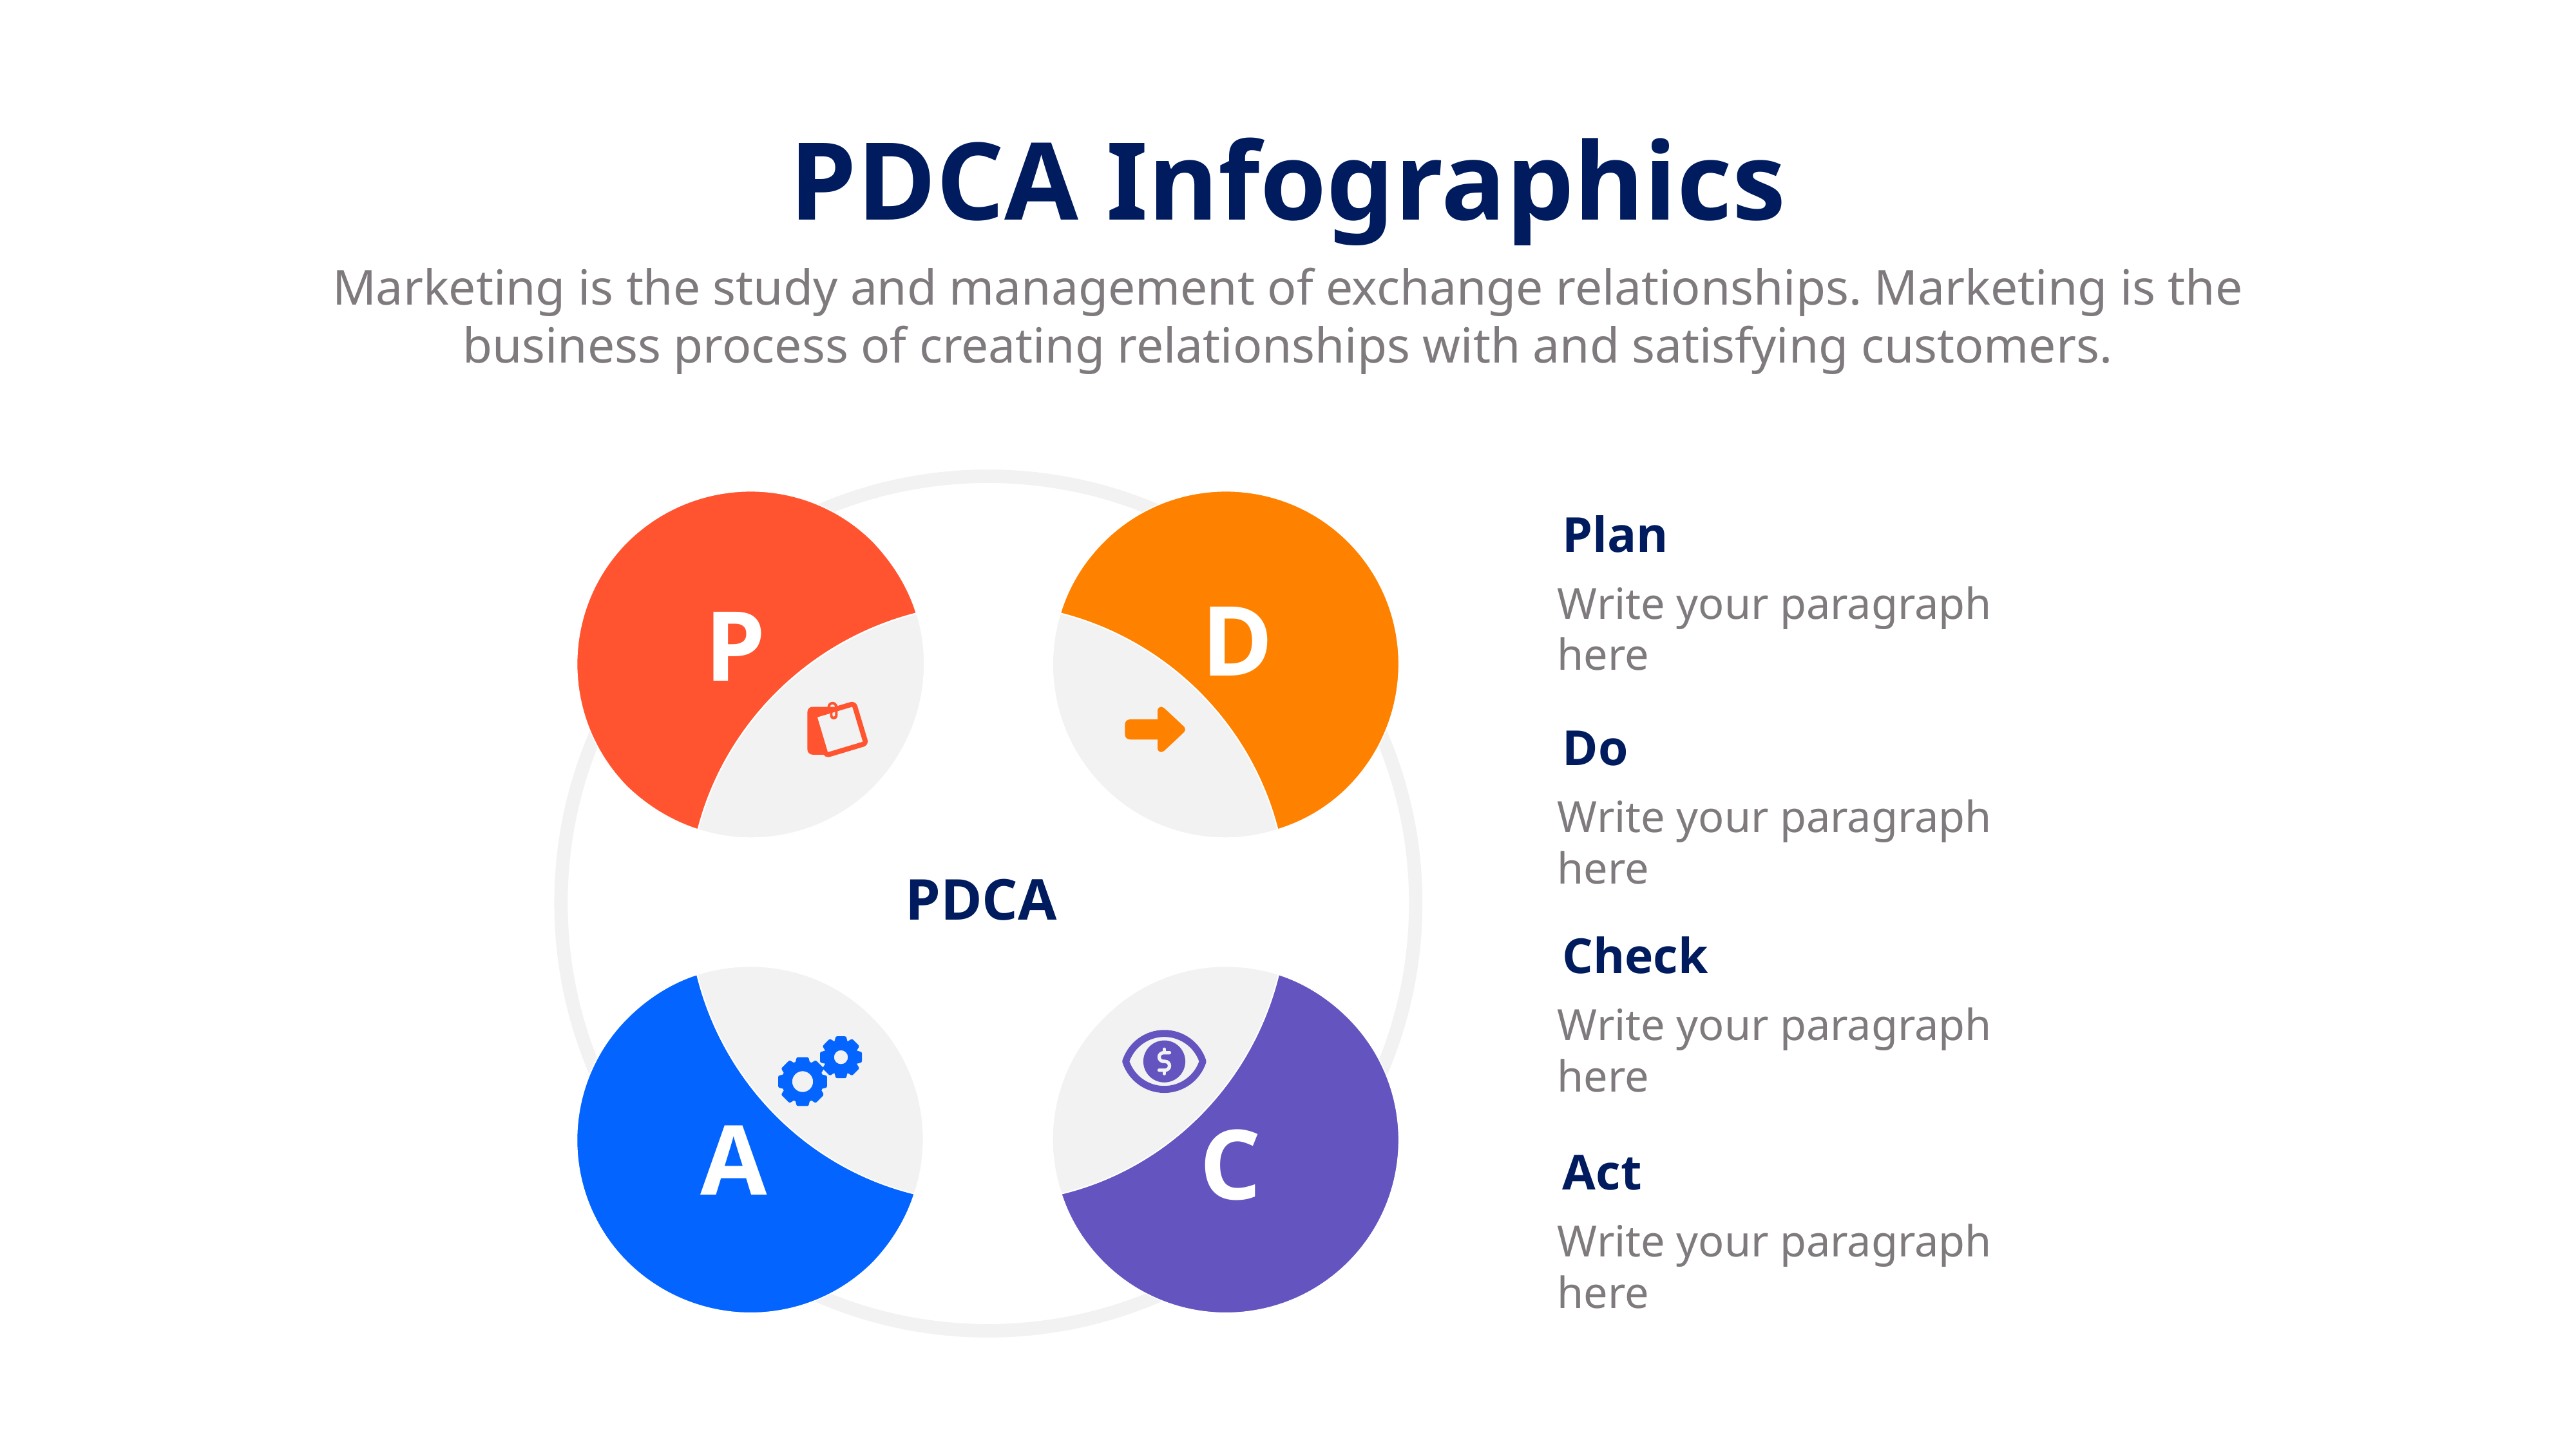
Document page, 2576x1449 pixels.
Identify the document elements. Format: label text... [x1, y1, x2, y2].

text_box [1053, 613, 1278, 838]
text_box [698, 613, 924, 838]
text_box [697, 966, 924, 1194]
text_box [778, 1036, 863, 1106]
text_box P [663, 579, 808, 705]
text_box Write your paragraph here [1547, 571, 2079, 684]
text_box [807, 701, 868, 757]
text_box [1125, 706, 1185, 752]
text_box Plan [1552, 498, 1685, 567]
text_box [1061, 974, 1399, 1313]
text_box [1143, 1040, 1186, 1083]
text_box [1060, 491, 1399, 829]
text_box [560, 476, 1416, 1331]
text_box Do [1552, 712, 1685, 781]
text_box Check [1552, 920, 1762, 988]
text_box Marketing is the study and management of exchange relationships. Marketing is the business process of creating relationships with and satisfying customers. [281, 251, 2295, 377]
text_box PDCA Infographics [779, 108, 1796, 247]
text_box [577, 974, 915, 1313]
text_box [1052, 966, 1279, 1194]
text_box Write your paragraph here [1547, 784, 2079, 898]
text_box Act [1552, 1137, 1685, 1205]
text_box D [1165, 574, 1309, 701]
text_box Write your paragraph here [1547, 1209, 2079, 1322]
text_box [577, 491, 917, 829]
text_box C [1158, 1098, 1302, 1224]
text_box [1122, 1030, 1207, 1094]
text_box Write your paragraph here [1547, 992, 2079, 1106]
text_box A [662, 1094, 806, 1219]
text_box PDCA [825, 859, 1152, 936]
